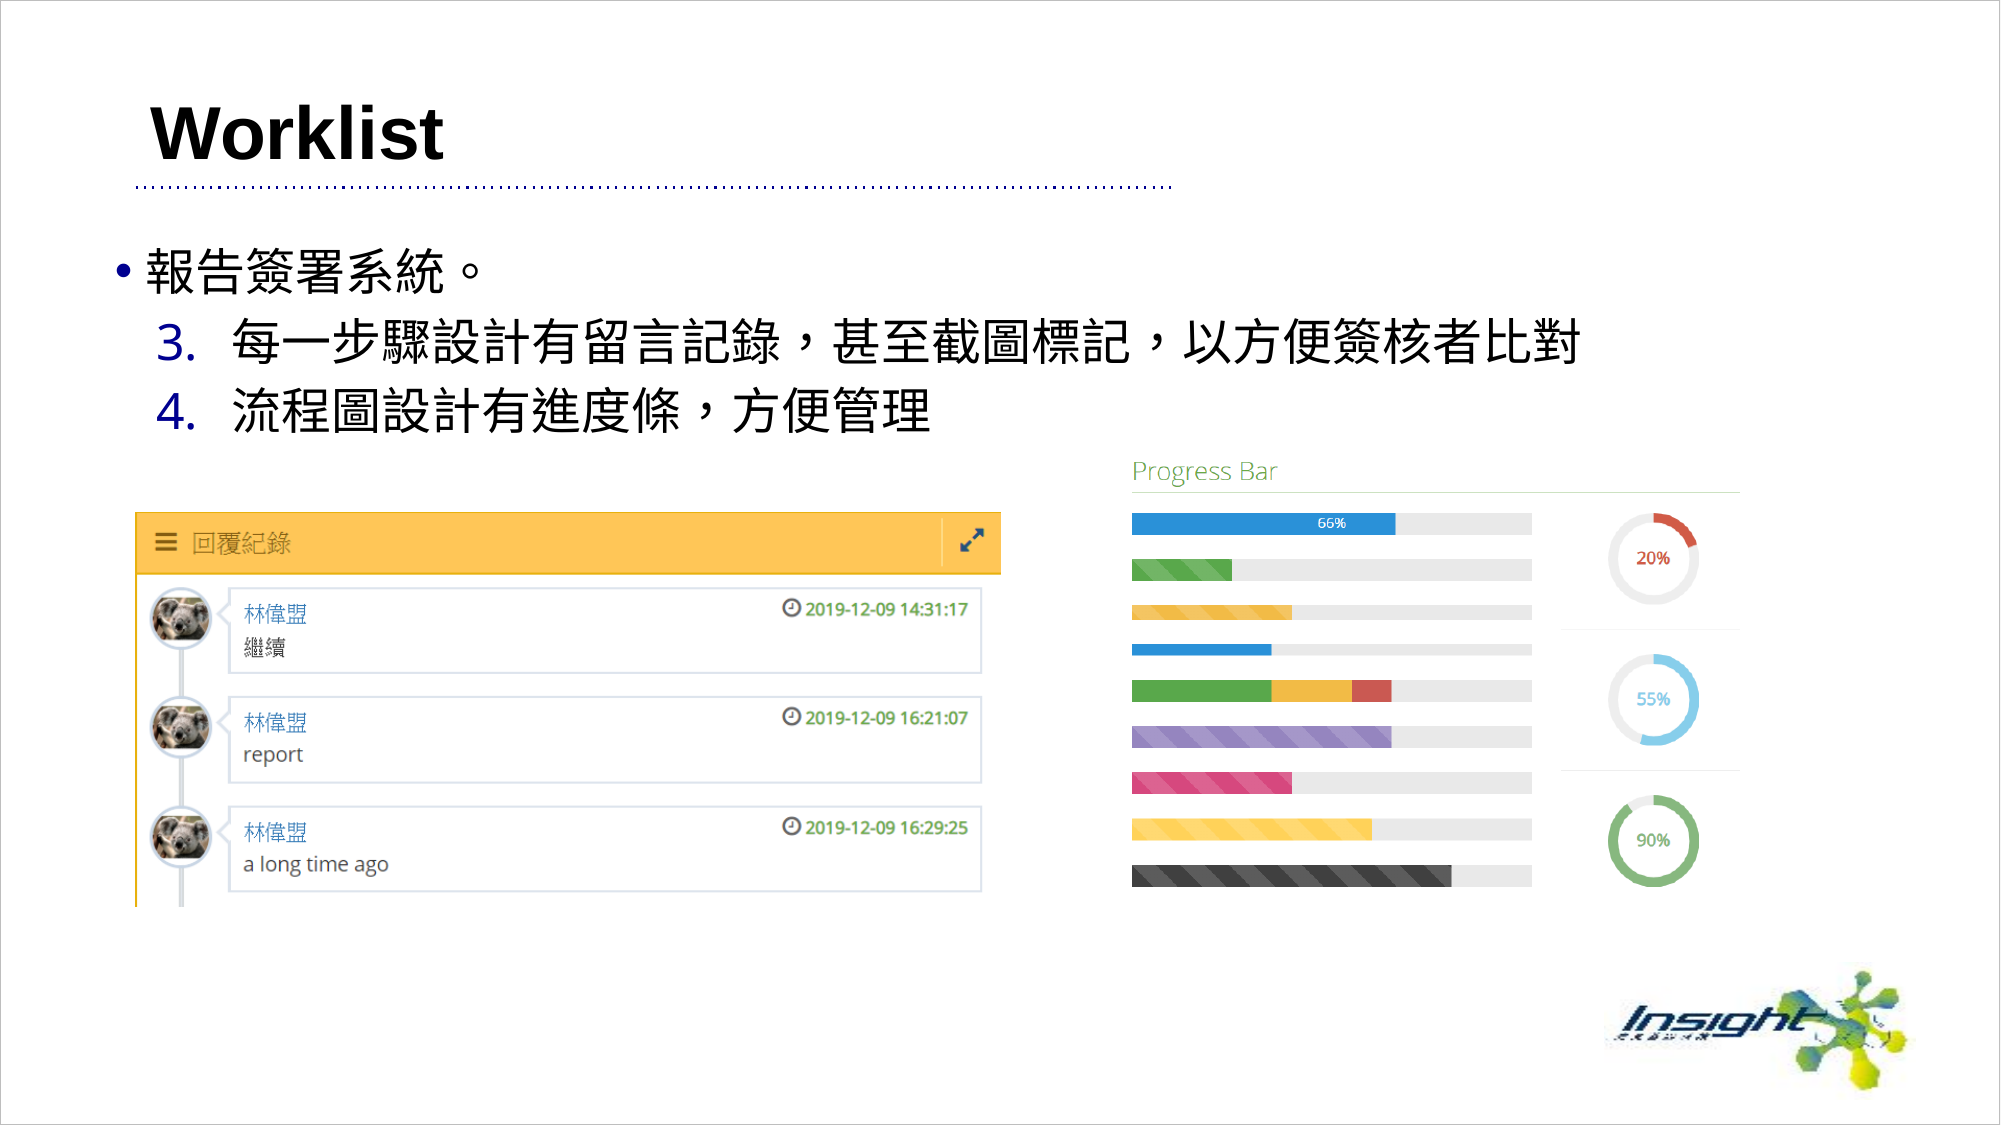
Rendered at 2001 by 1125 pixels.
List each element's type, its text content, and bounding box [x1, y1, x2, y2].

list 報告簽署系統。 每一步驟設計有留言記錄，甚至截圖標記，以方便簽核者比對 流程圖設計有進度條，方便管理 [99, 232, 1950, 1048]
picture [1124, 453, 1740, 909]
title Worklist [135, 77, 1914, 232]
picture [135, 512, 1001, 907]
picture [1604, 1048, 1916, 1100]
